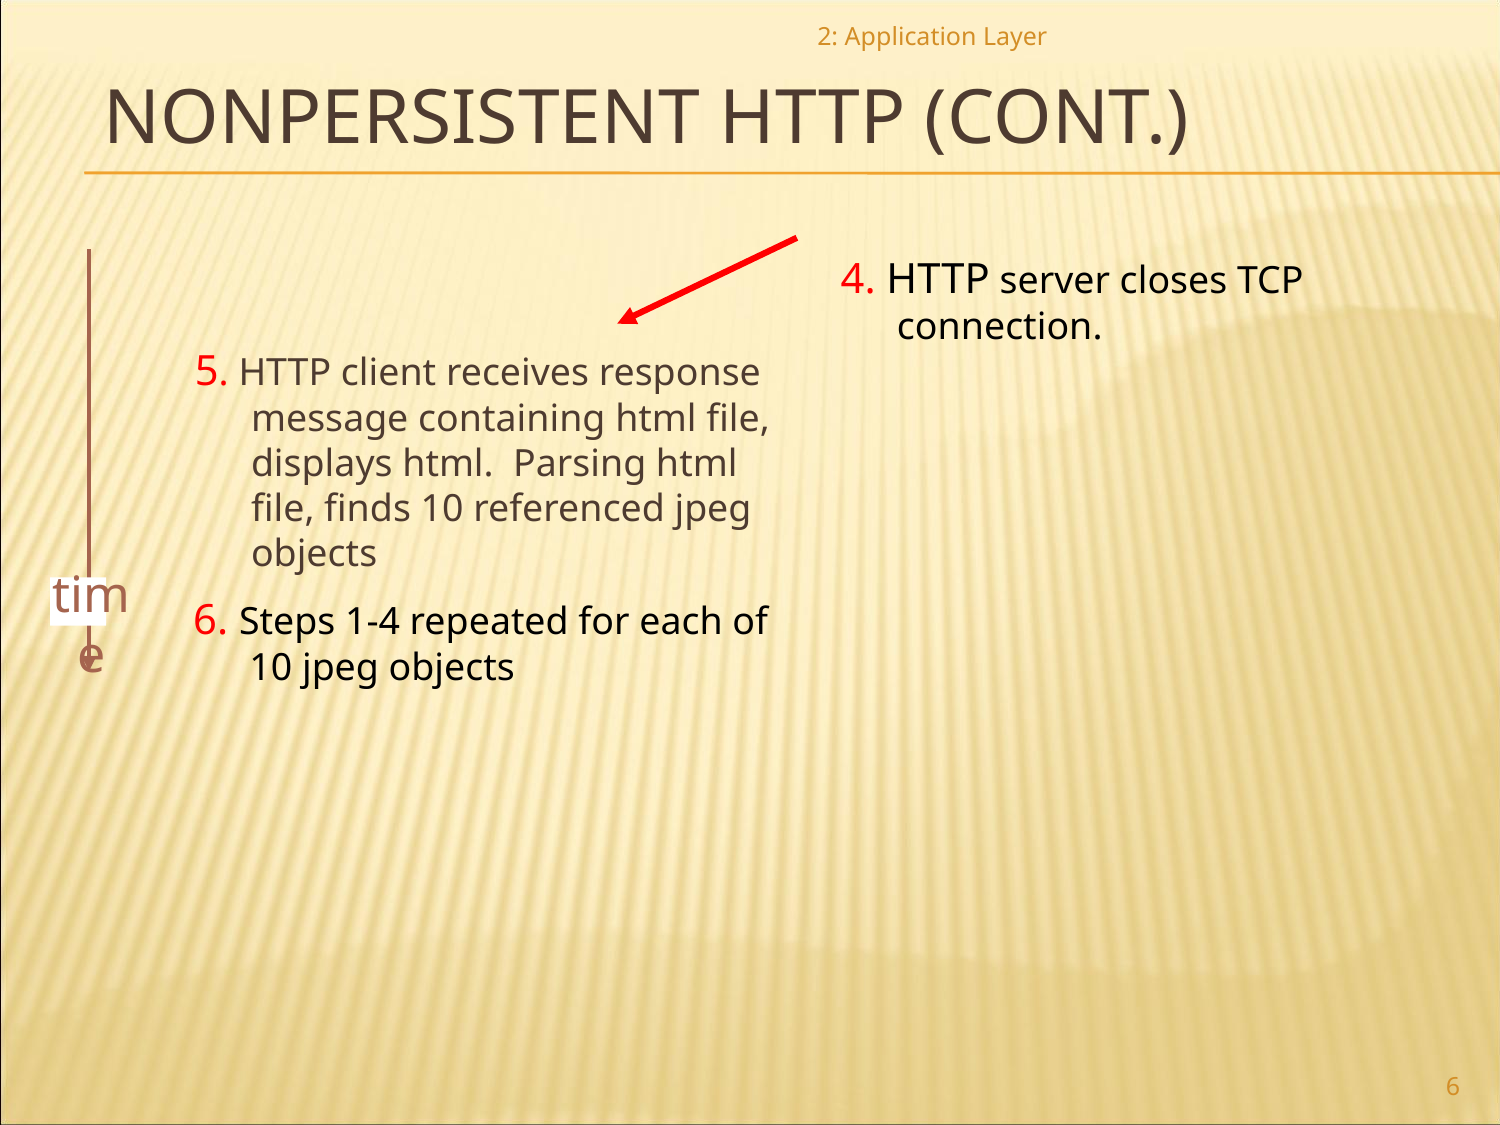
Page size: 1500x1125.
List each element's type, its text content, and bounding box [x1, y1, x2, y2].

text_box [616, 237, 798, 324]
text_box [1350, 1062, 1475, 1103]
text_box 6. Steps 1-4 repeated for each of 10 jpeg objects [178, 585, 804, 695]
title NONPERSISTENT HTTP (CONT.) [89, 42, 1364, 185]
text_box 2: Application Layer [512, 12, 1063, 60]
text_box time [24, 554, 159, 690]
picture [0, 0, 1500, 1125]
text_box 4. HTTP server closes TCP connection. [825, 244, 1451, 366]
list 5. HTTP client receives response message containing html file, displays html. Parsing html file, finds 10 referenced jpeg objects [179, 335, 805, 588]
